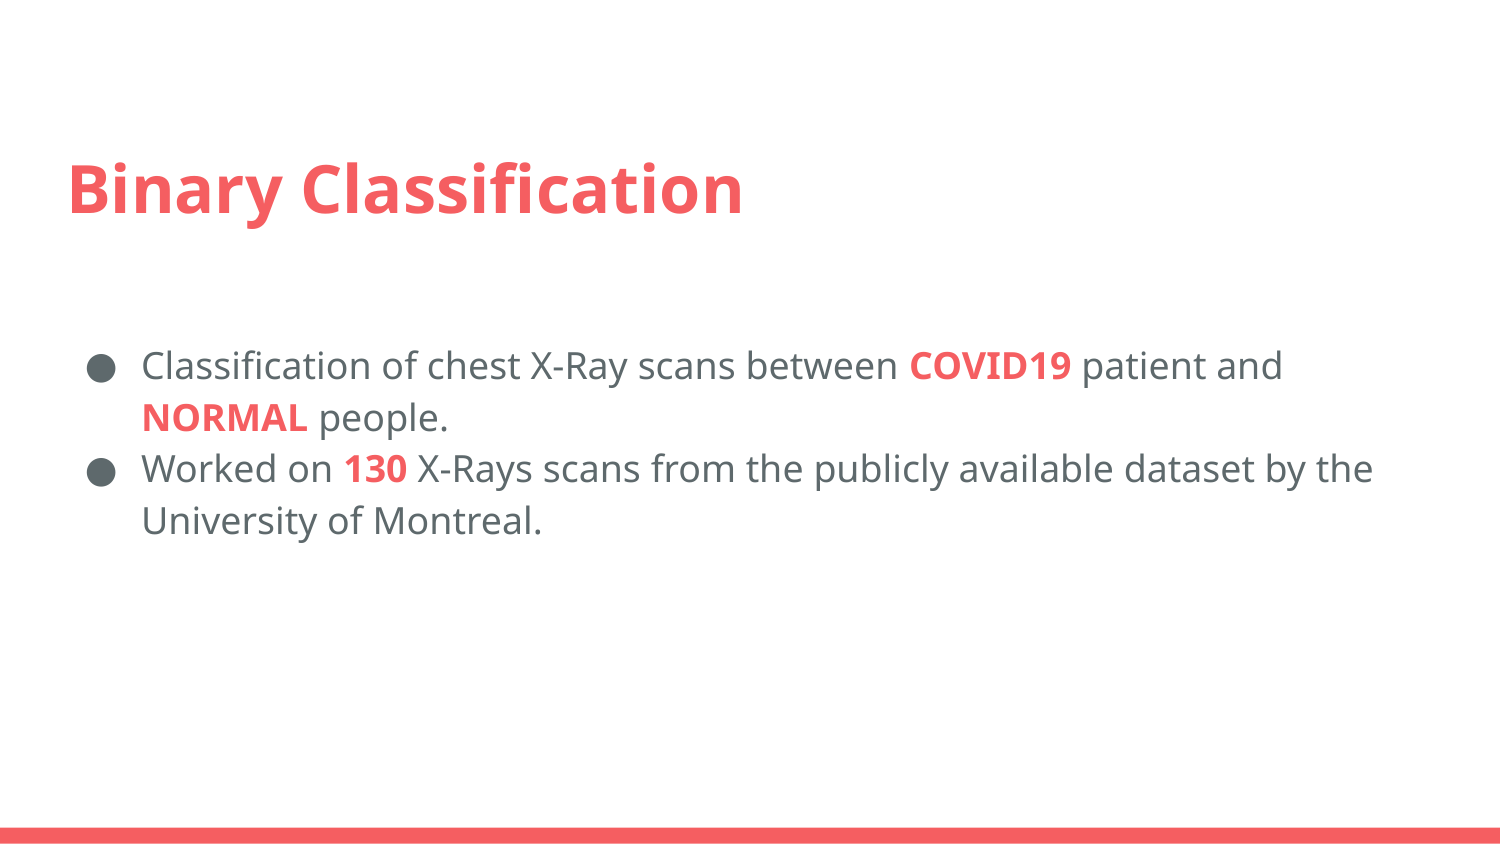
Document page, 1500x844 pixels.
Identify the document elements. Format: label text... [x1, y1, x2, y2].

list Classification of chest X-Ray scans between COVID19 patient and NORMAL people. Worked on 130 X-Rays scans from the publicly available dataset by the University of Montreal. [51, 241, 1449, 803]
title Binary Classification [51, 131, 1449, 241]
